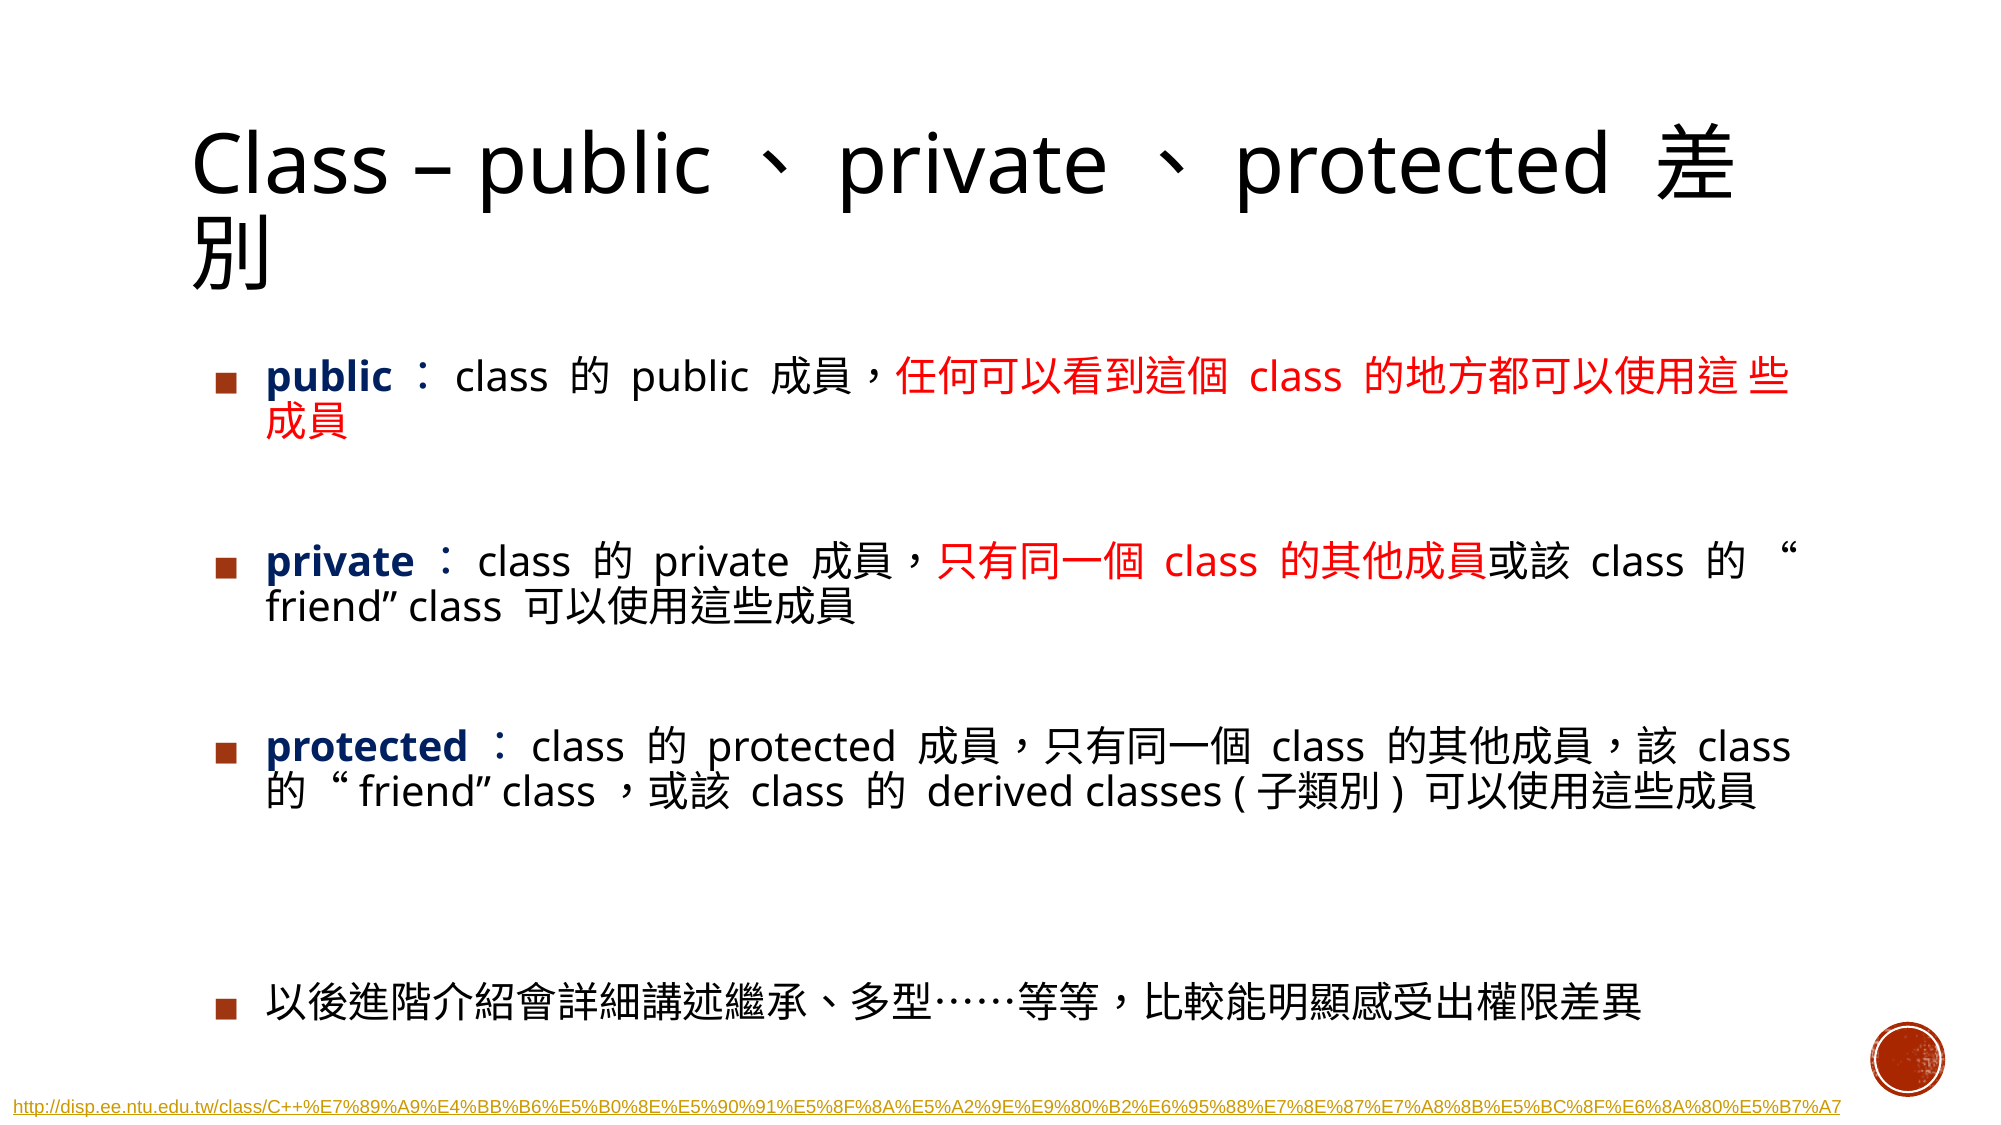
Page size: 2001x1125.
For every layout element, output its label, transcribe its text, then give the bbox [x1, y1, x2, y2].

picture [1870, 1021, 1946, 1087]
list public：class 的 public 成員，任何可以看到這個 class 的地方都可以使用這 些成員 private：class 的 private 成員，只有同一個 class 的其他成員或該 class 的 “friend” class 可以使用這些成員 protected：class 的 protected 成員，只有同一個 class 的其他成員，該 class 的“friend” class，或該 class 的 derived classes (子類別) 可以使用這些成員 以後進階介紹會詳細講述繼承、多型……等等，比較能明顯感受出權限差異 [175, 348, 1826, 1061]
text_box http://disp.ee.ntu.edu.tw/class/C++%E7%89%A9%E4%BB%B6%E5%B0%8E%E5%90%91%E5%8F%8A%E5%A2%9E%E9%80%B2%E6%95%88%E7%8E%87%E7%A8%8B%E5%BC%8F%E6%8A%80%E5%B7%A7 [0, 1087, 2000, 1125]
title Class – public、private、protected 差別 [175, 79, 1826, 344]
picture [1877, 1028, 1939, 1087]
